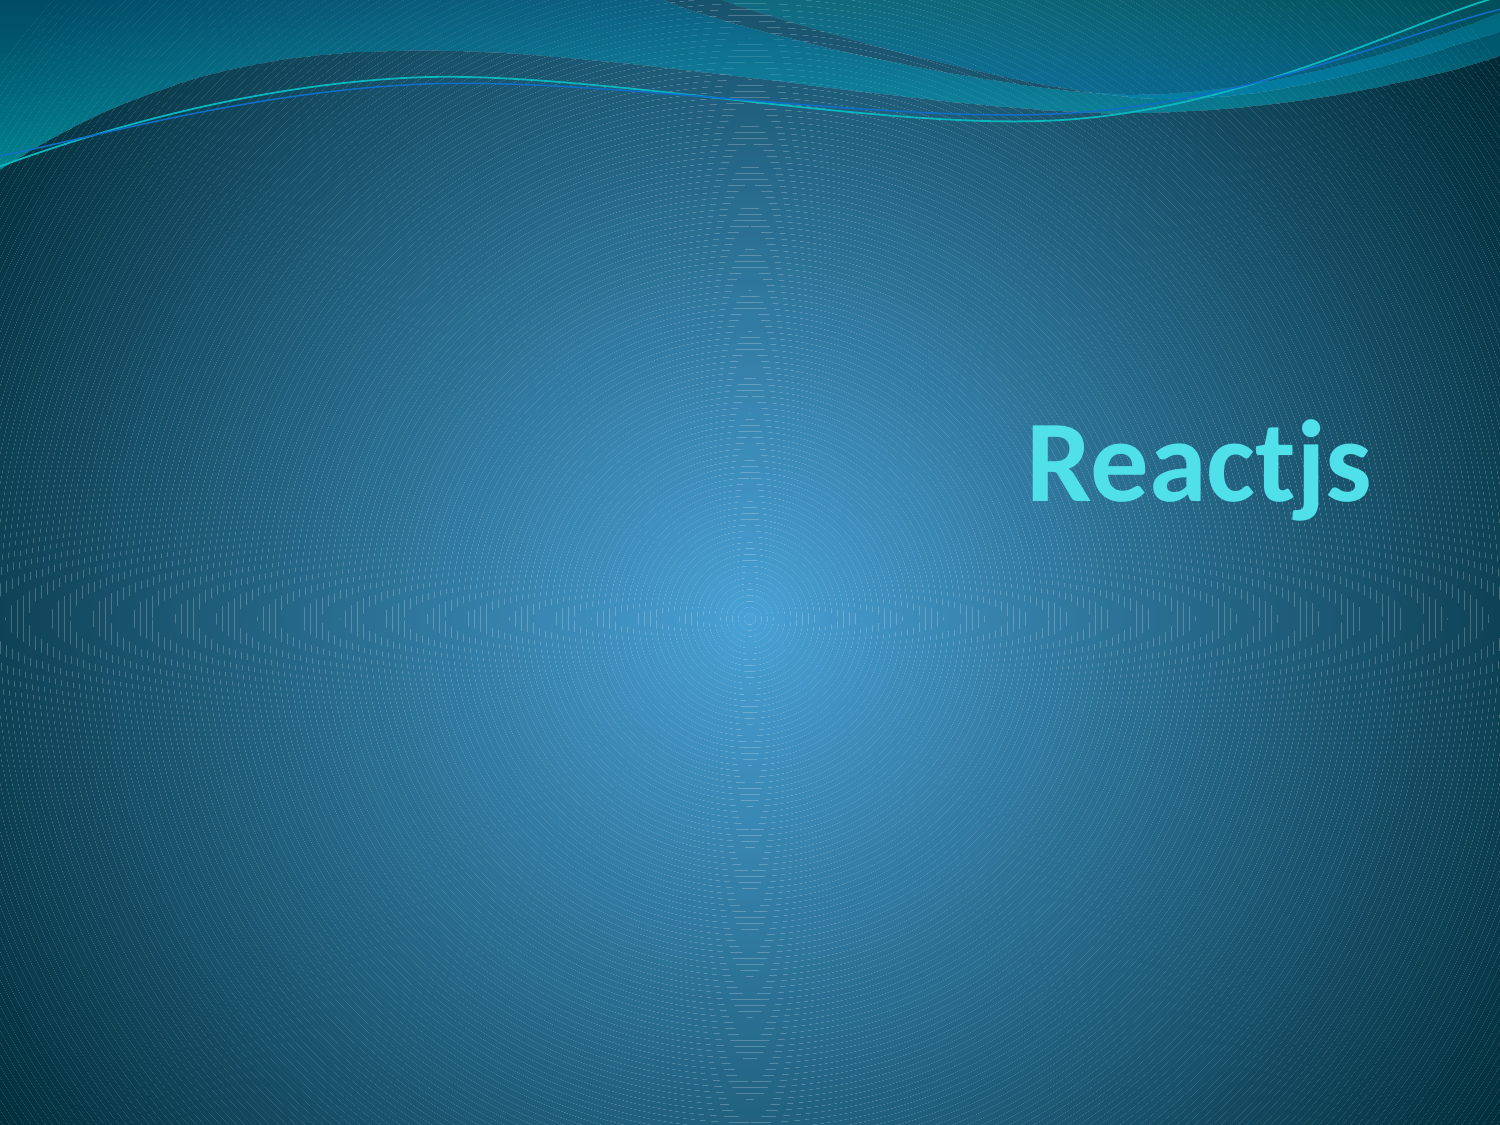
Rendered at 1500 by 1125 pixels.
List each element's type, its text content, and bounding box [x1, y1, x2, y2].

title Reactjs [87, 224, 1376, 525]
